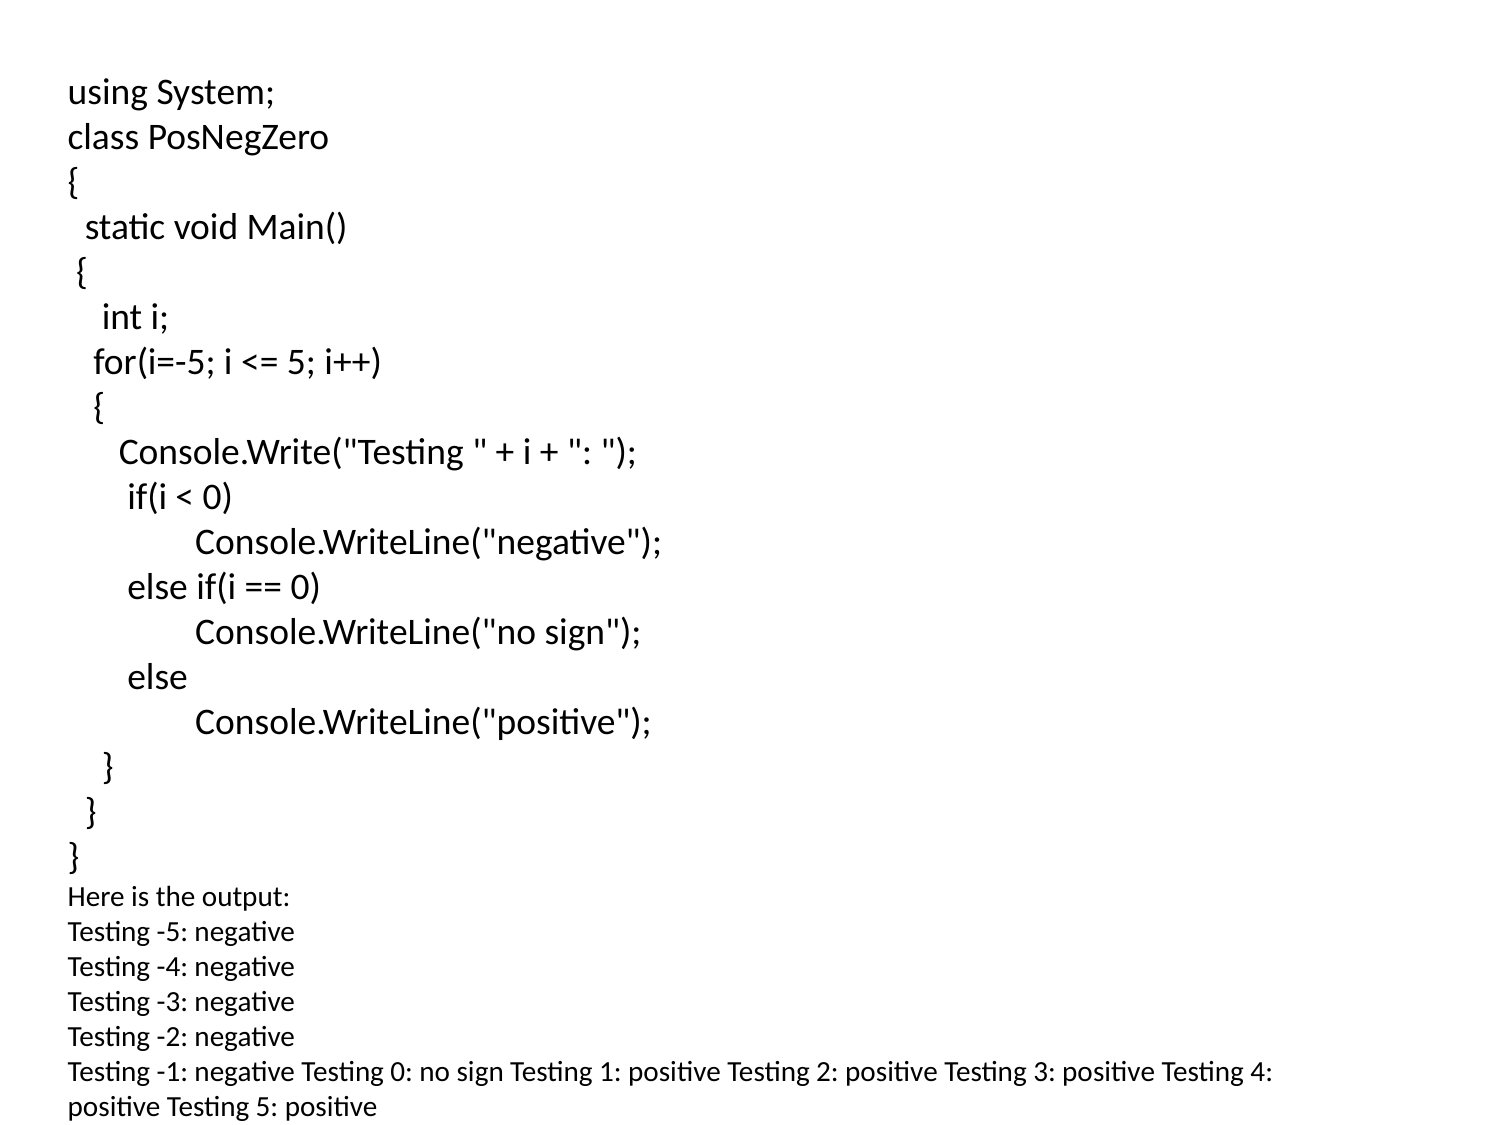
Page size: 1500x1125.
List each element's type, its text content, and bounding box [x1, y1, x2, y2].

text_box using System; class PosNegZero { static void Main() { int i; for(i=-5; i <= 5; i++) { Console.Write("Testing " + i + ": "); if(i < 0) Console.WriteLine("negative"); else if(i == 0) Console.WriteLine("no sign"); else Console.WriteLine("positive"); } } } Here is the output: Testing -5: negative Testing -4: negative Testing -3: negative Testing -2: negative Testing -1: negative Testing 0: no sign Testing 1: positive Testing 2: positive Testing 3: positive Testing 4: positive Testing 5: positive [53, 59, 1317, 1125]
